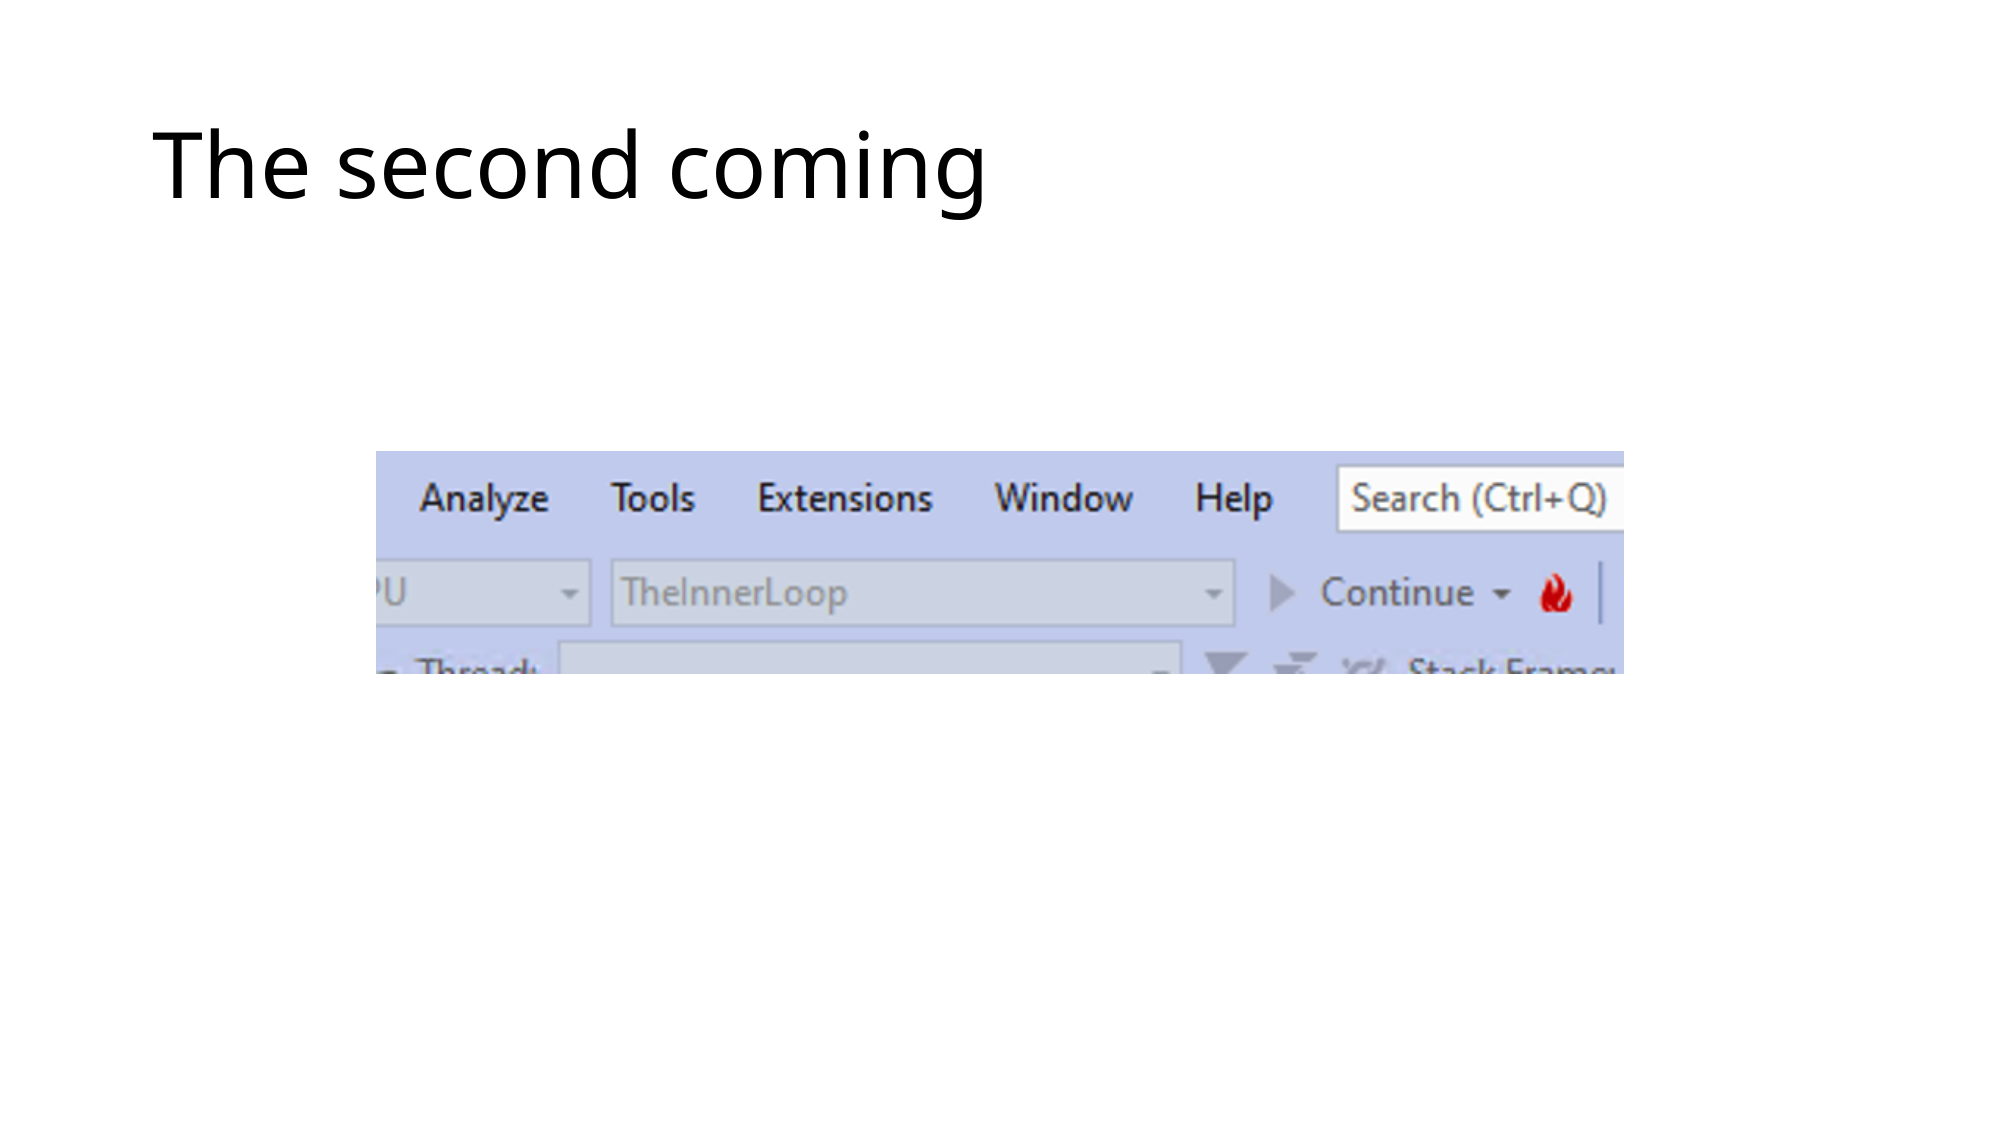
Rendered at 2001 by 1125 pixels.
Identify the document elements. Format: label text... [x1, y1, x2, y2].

title The second coming [137, 59, 1863, 278]
picture [376, 451, 1624, 674]
